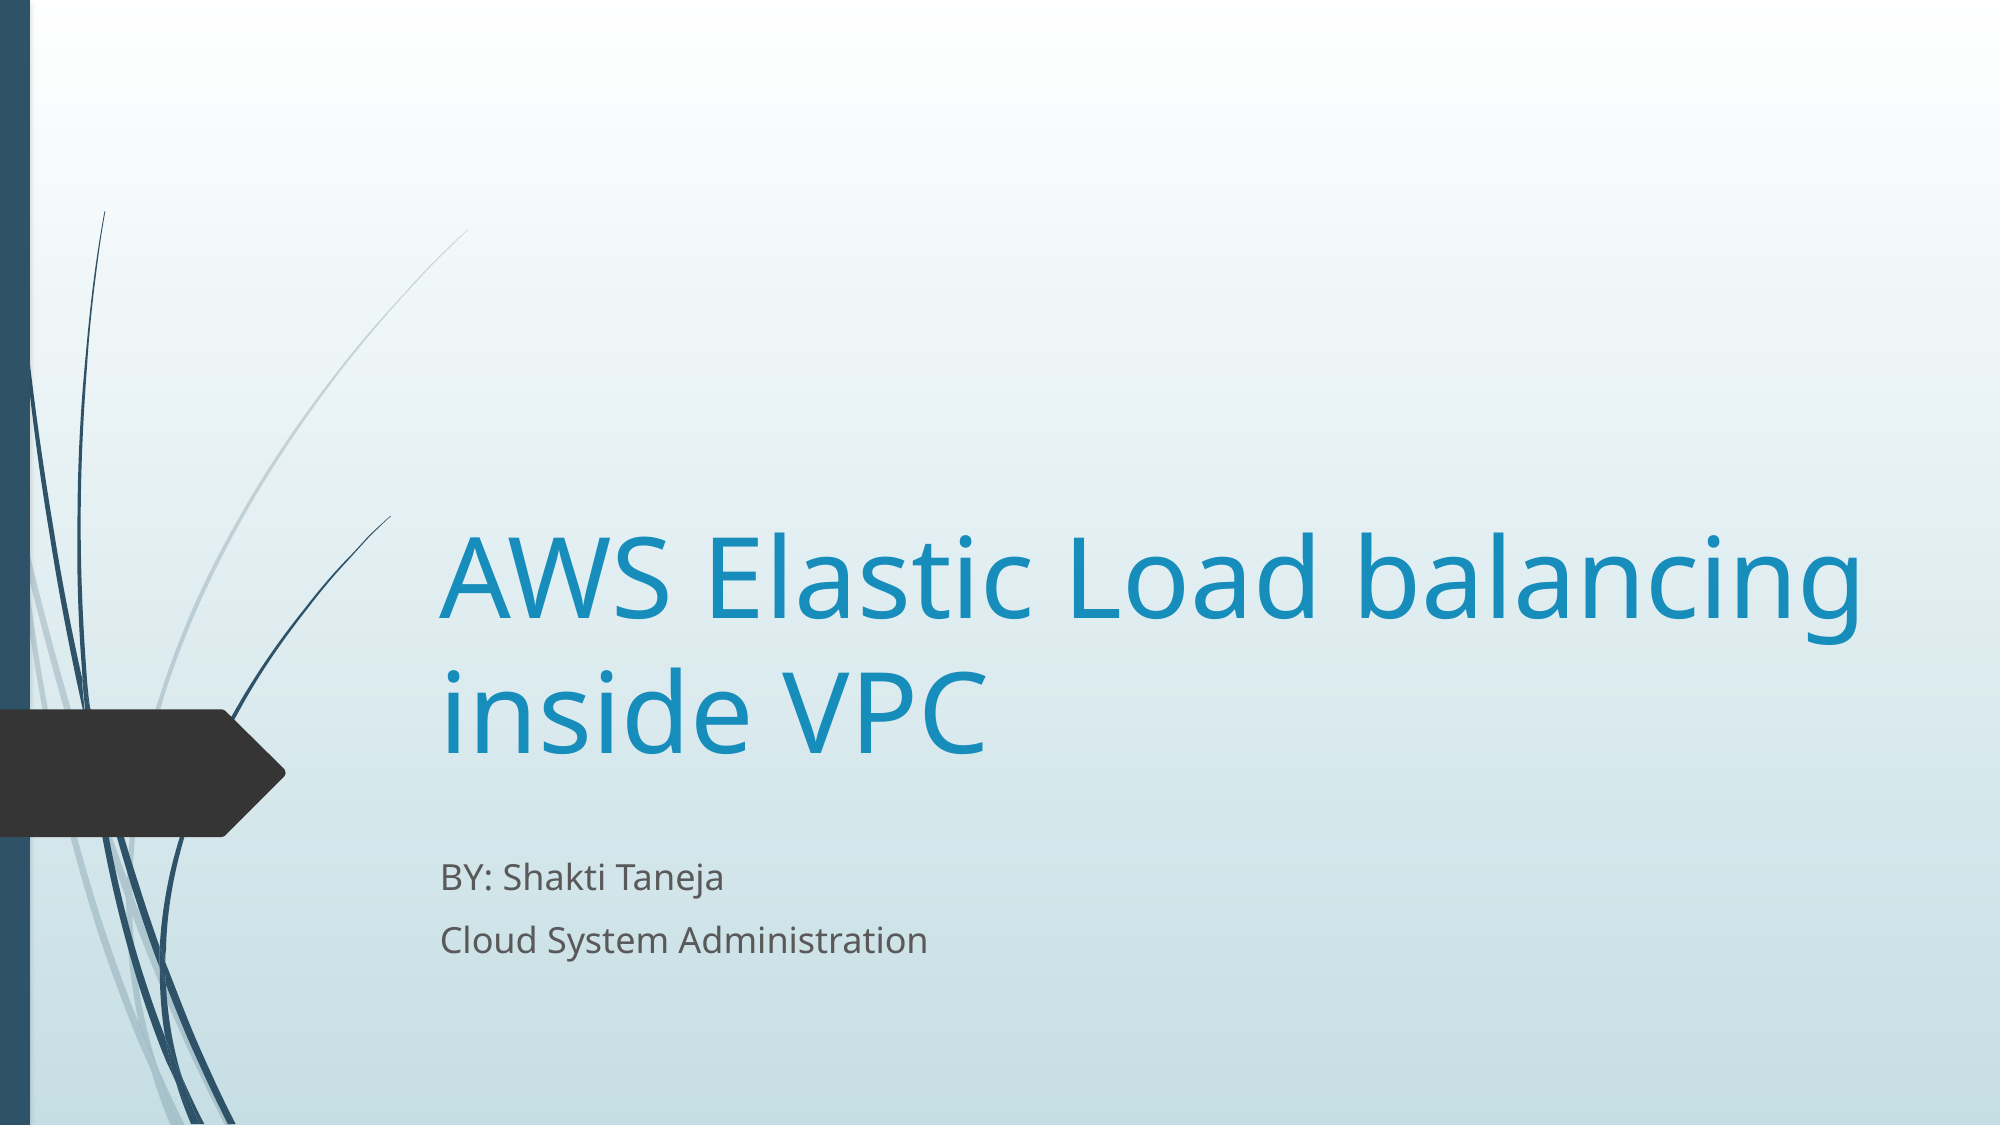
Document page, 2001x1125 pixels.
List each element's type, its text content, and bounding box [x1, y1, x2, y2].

title AWS Elastic Load balancing inside VPC [424, 412, 1888, 783]
subtitle BY: Shakti Taneja Cloud System Administration [424, 783, 1888, 969]
